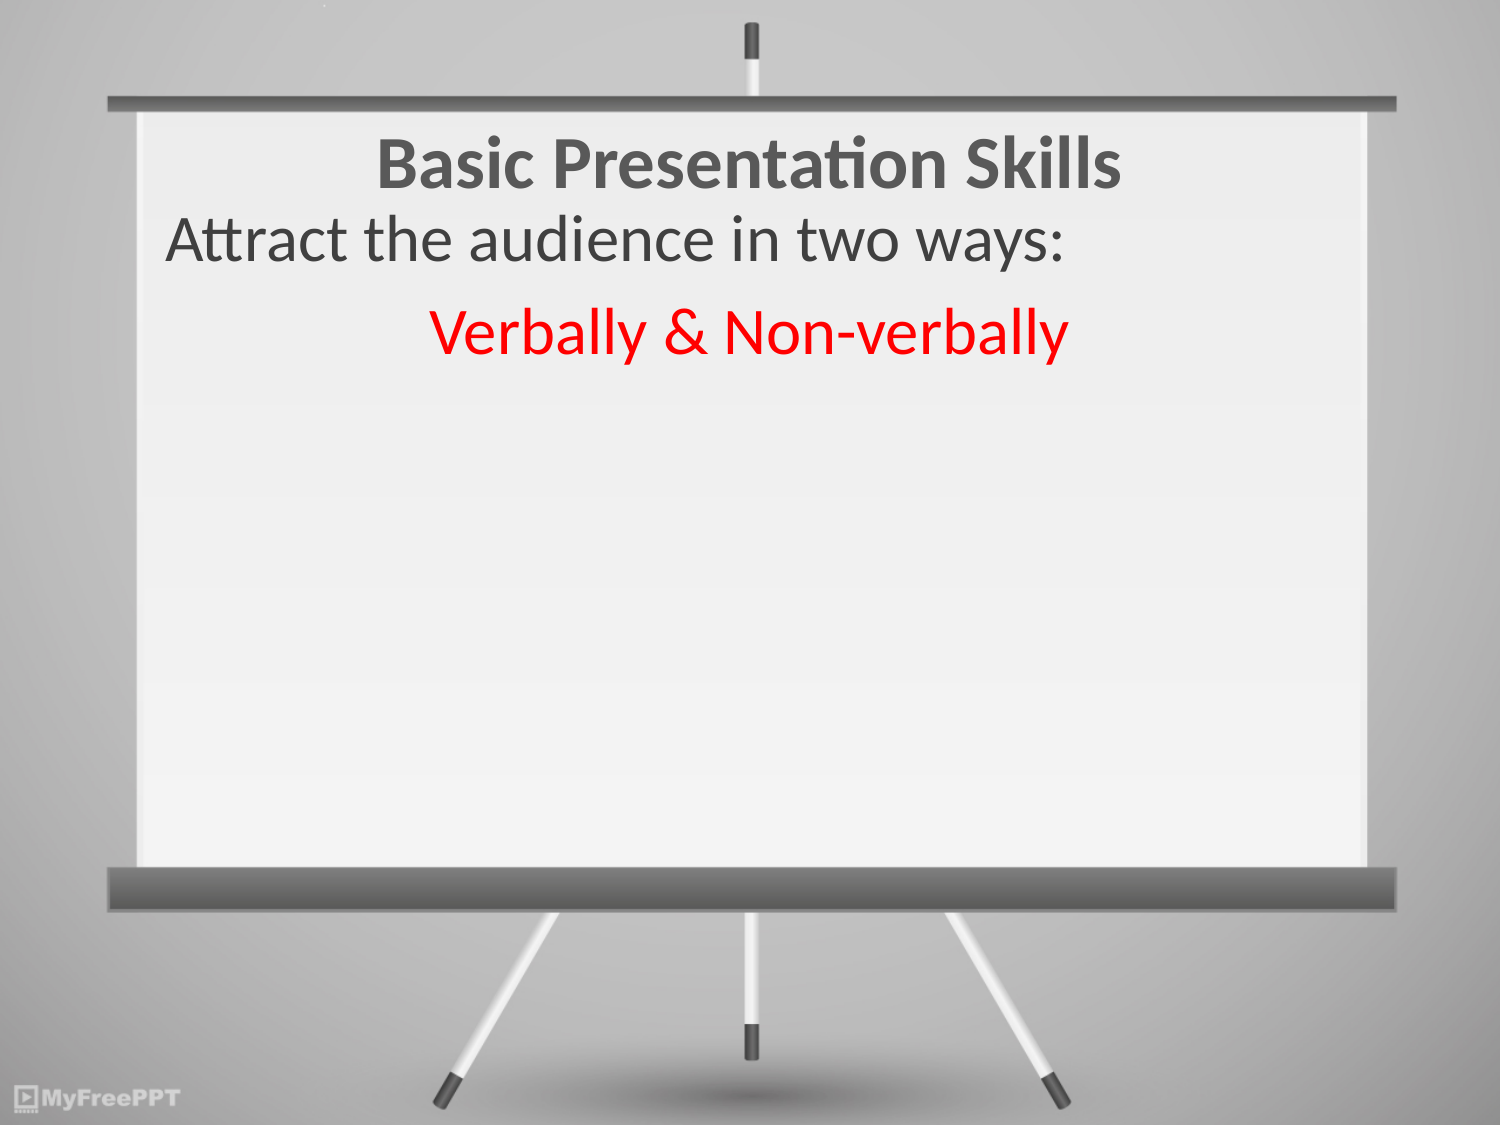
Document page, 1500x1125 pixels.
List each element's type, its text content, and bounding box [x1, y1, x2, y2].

list Attract the audience in two ways: Verbally & Non-verbally [150, 187, 1350, 863]
title Basic Presentation Skills [150, 129, 1350, 187]
picture [0, 0, 1500, 1125]
